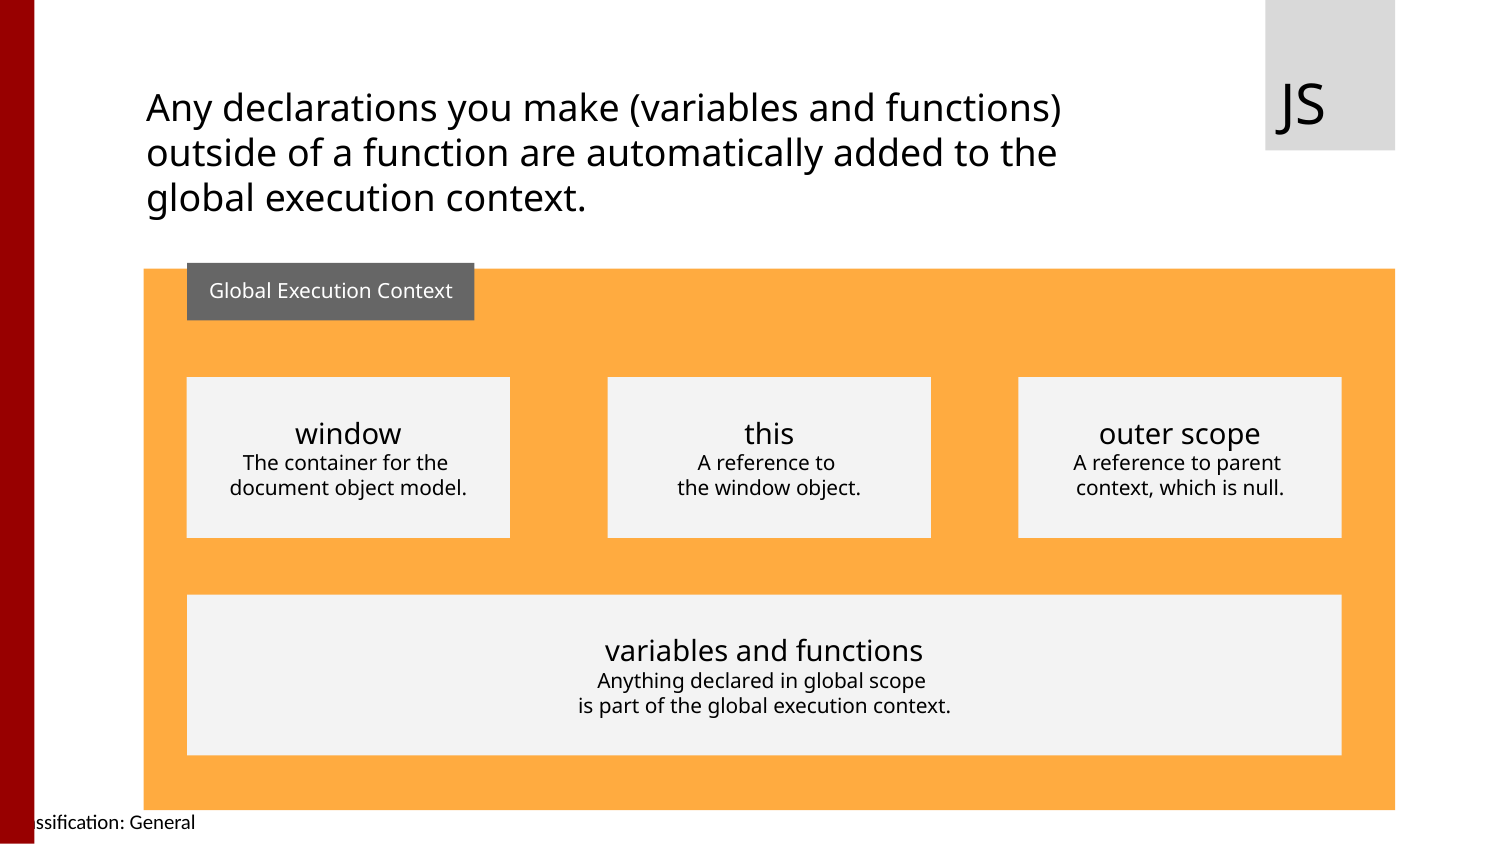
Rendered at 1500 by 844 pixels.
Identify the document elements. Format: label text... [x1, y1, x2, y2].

text_box variables and functions Anything declared in global scope is part of the global execution context. [187, 594, 1342, 756]
text_box [143, 268, 1396, 811]
text_box [0, 0, 35, 844]
text_box Any declarations you make (variables and functions) outside of a function are automatically added to the global execution context. [131, 69, 1175, 239]
text_box window The container for the document object model. [186, 377, 510, 538]
text_box outer scope A reference to parent context, which is null. [1018, 377, 1342, 538]
text_box this A reference to the window object. [607, 377, 931, 538]
text_box Global Execution Context [187, 262, 475, 321]
text_box JS [1265, 0, 1396, 151]
